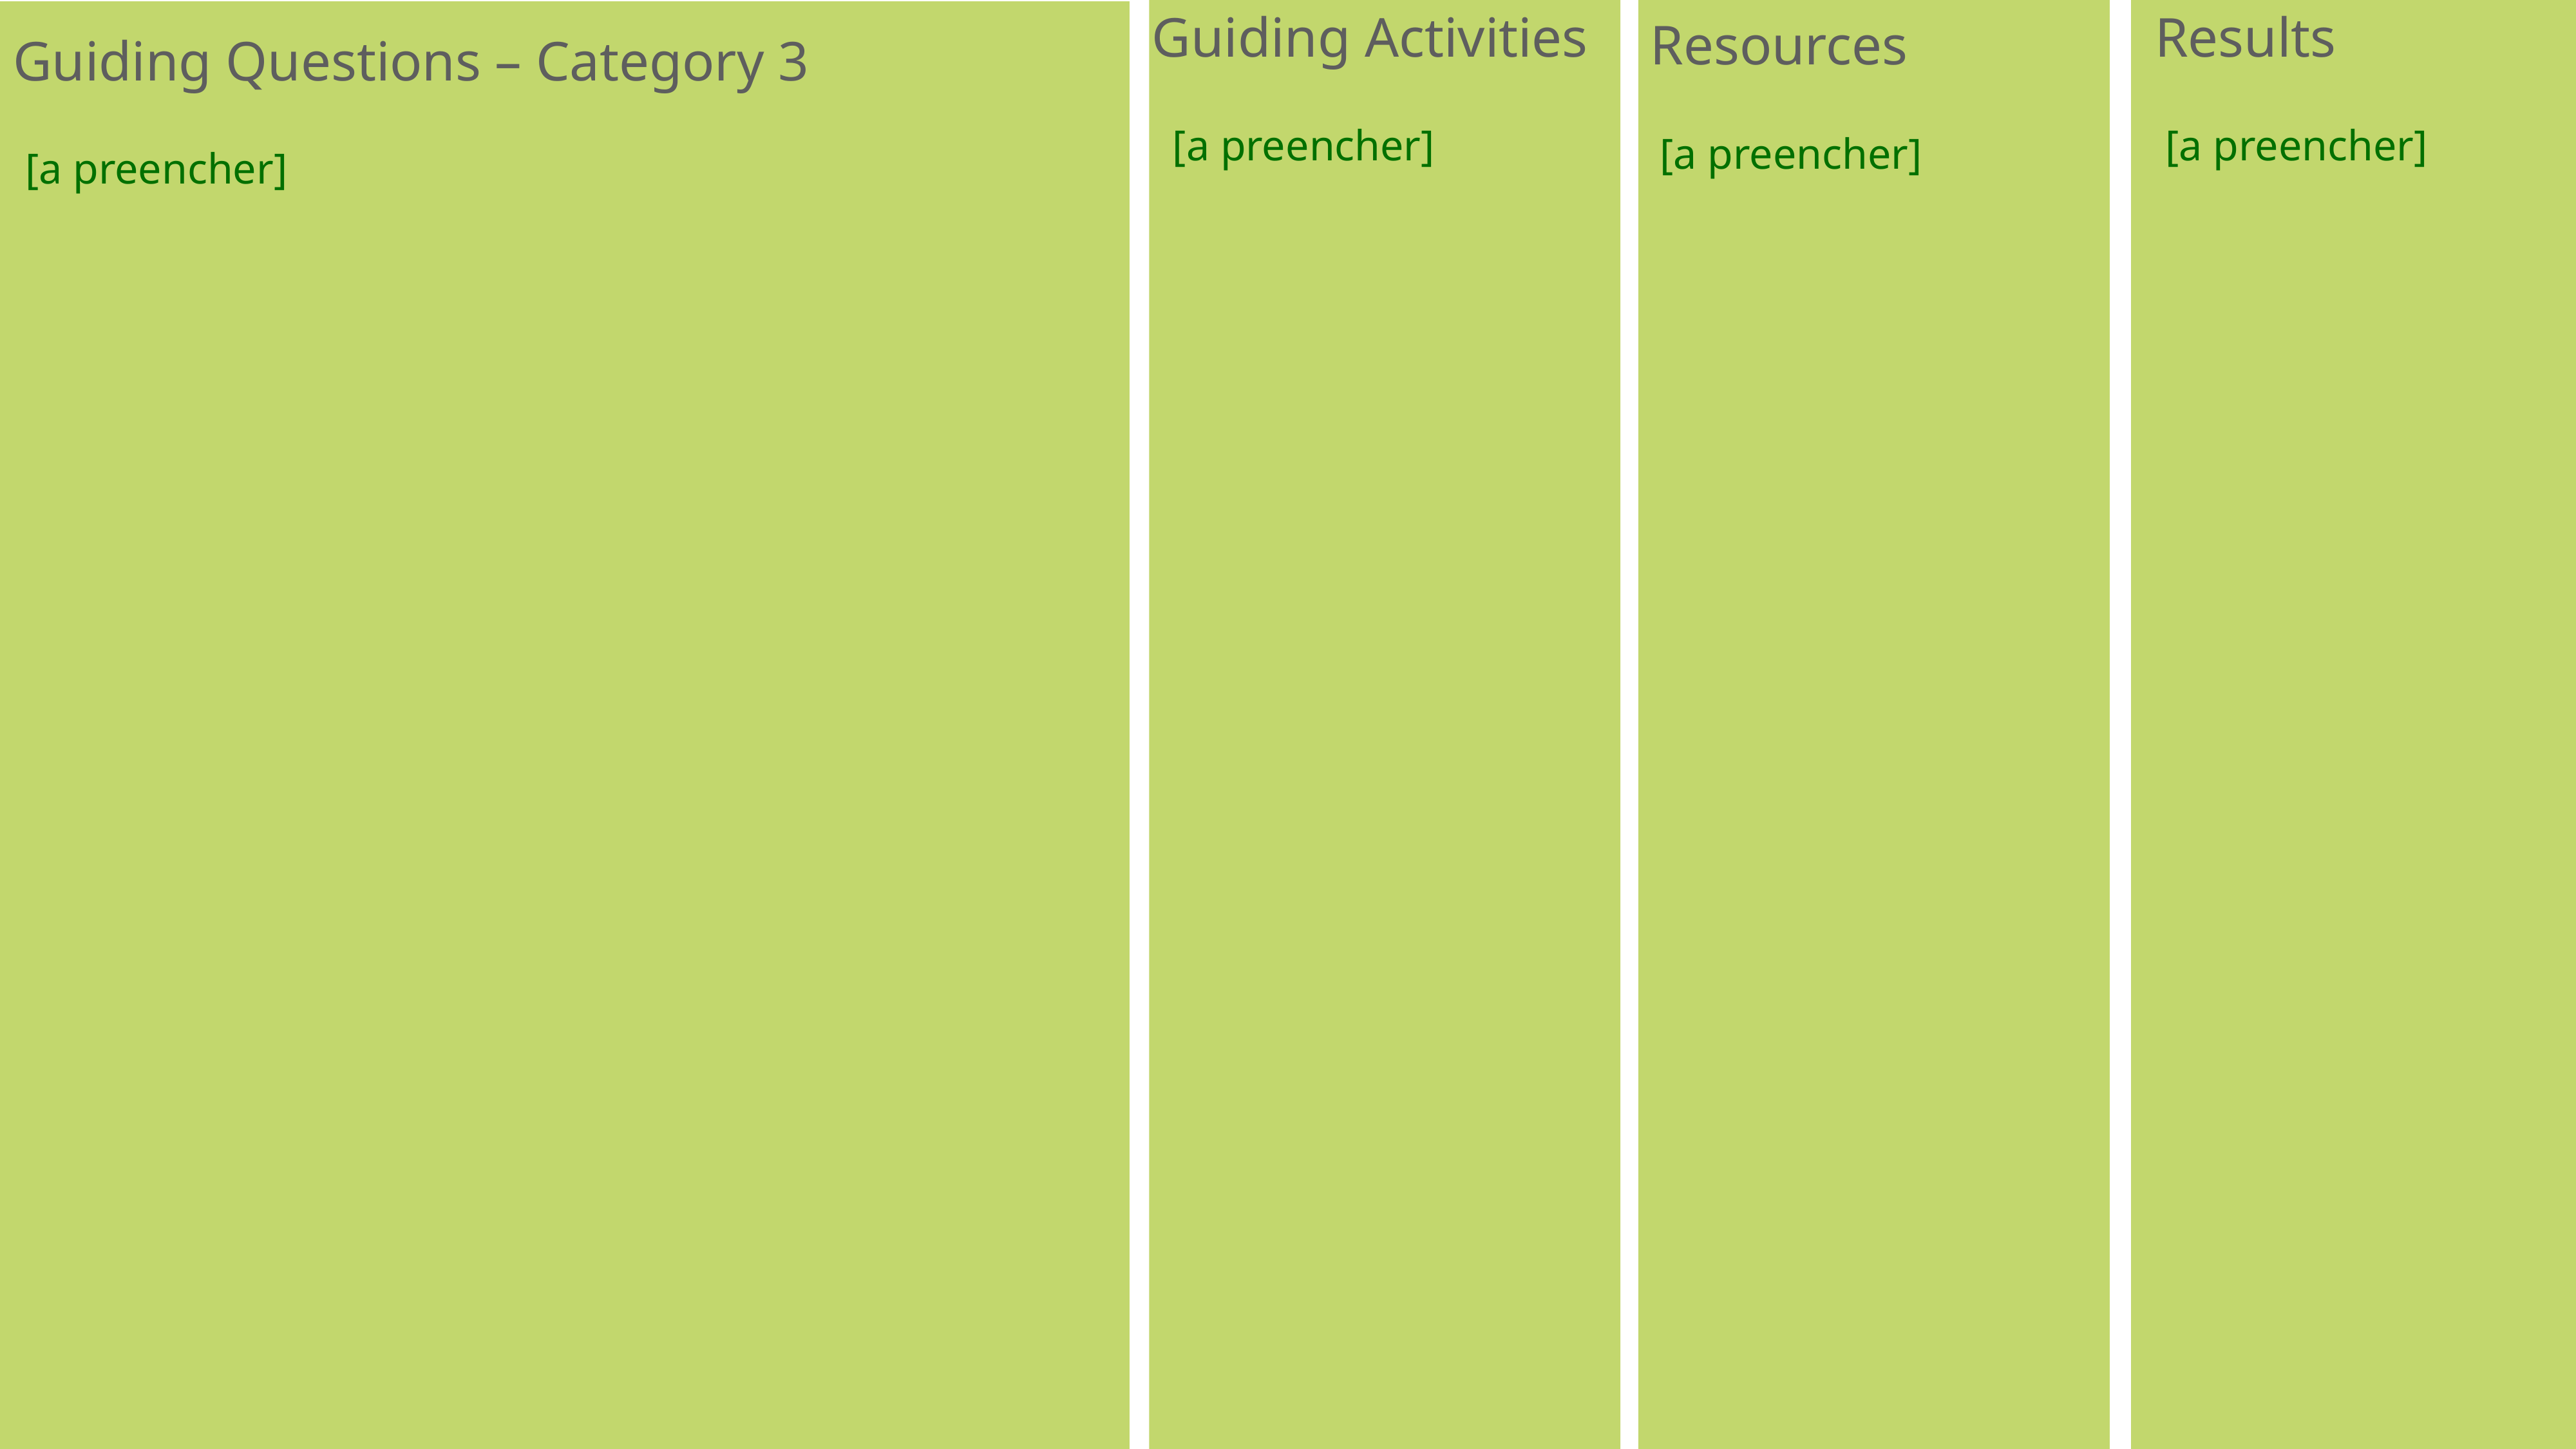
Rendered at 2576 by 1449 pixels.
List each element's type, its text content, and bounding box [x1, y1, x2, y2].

text_box Results [2152, 0, 2340, 71]
text_box [a preencher] [2163, 116, 2576, 172]
text_box Resources [1647, 8, 1911, 79]
text_box [a preencher] [1657, 124, 2070, 180]
text_box [2131, 0, 2576, 1449]
text_box [1638, 0, 2110, 1449]
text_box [0, 0, 1621, 1449]
